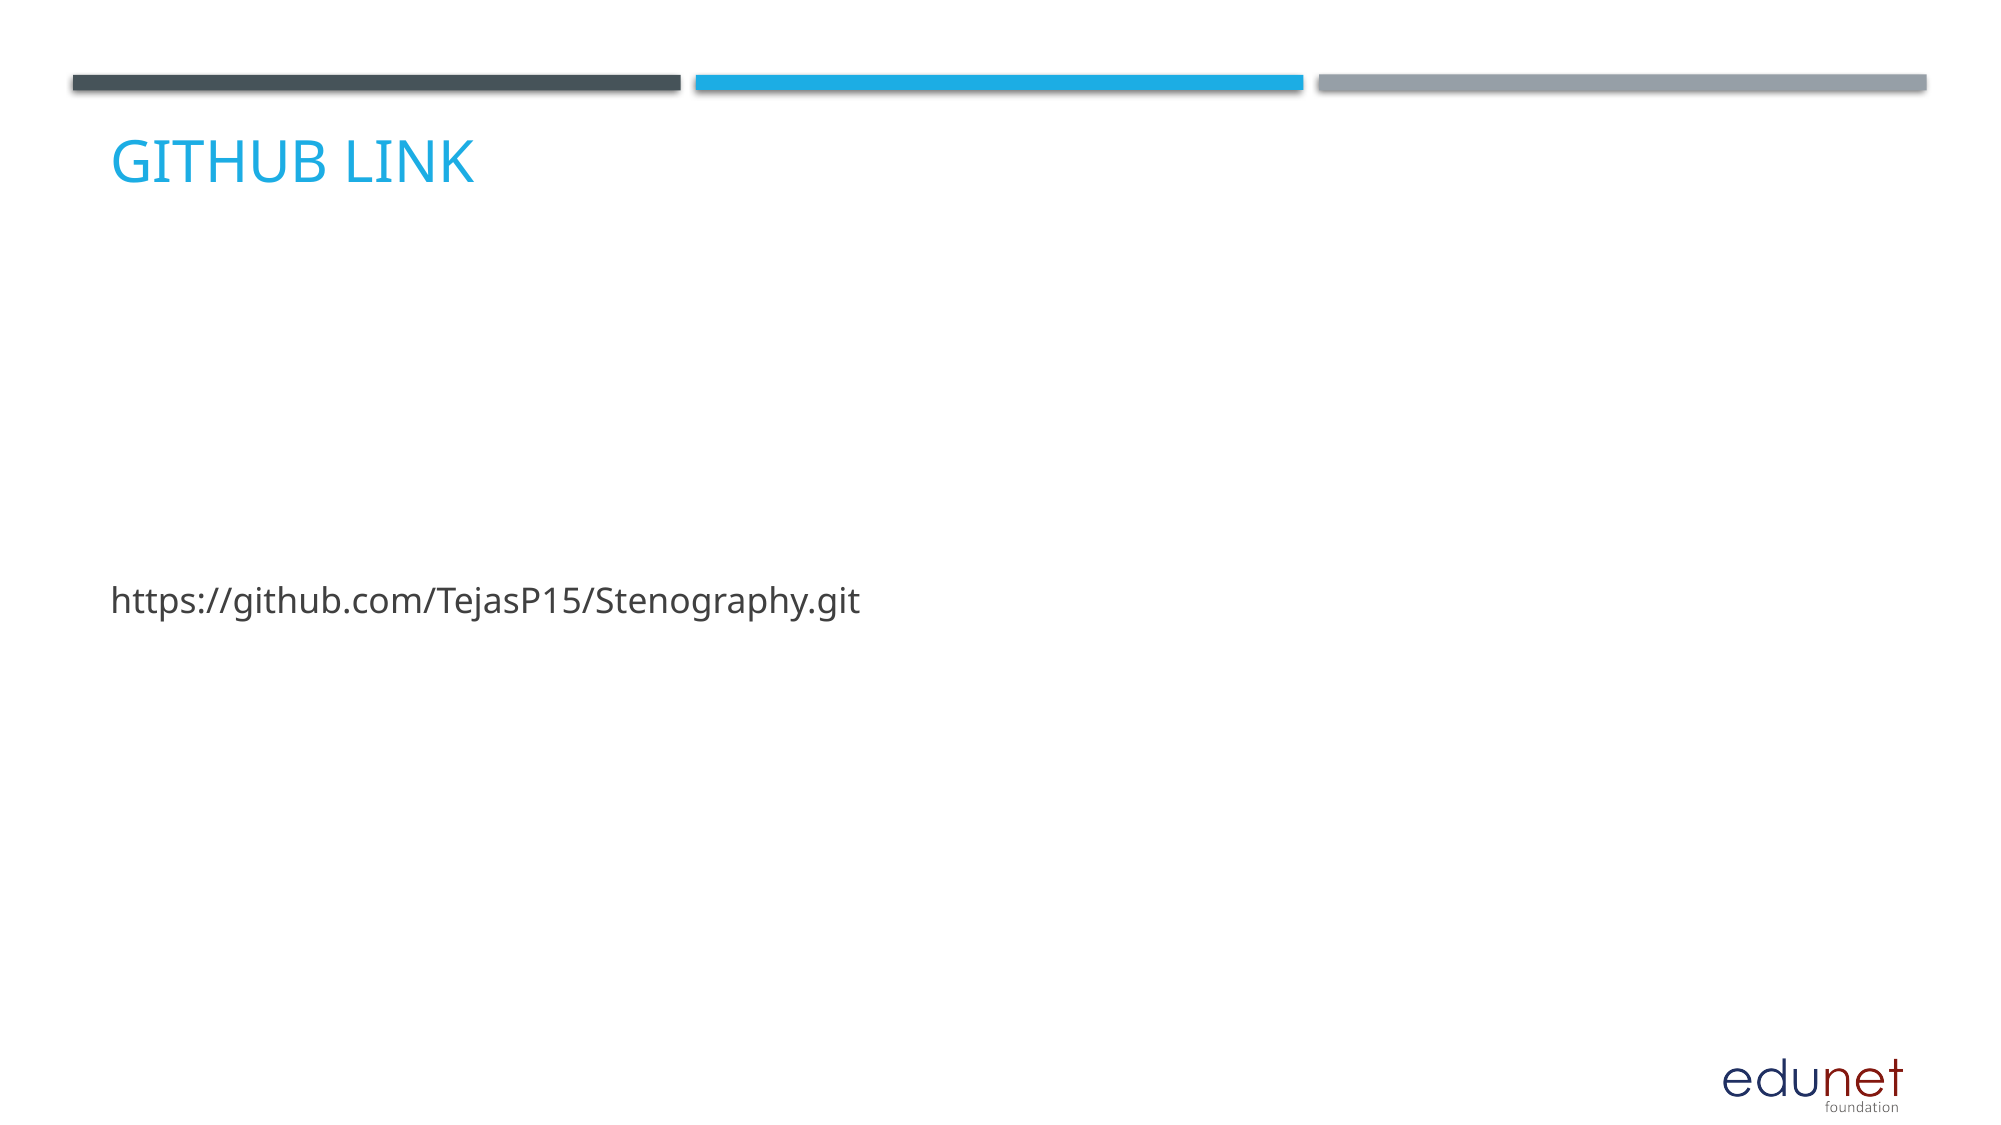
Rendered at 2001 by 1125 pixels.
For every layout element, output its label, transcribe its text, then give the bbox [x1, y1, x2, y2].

picture [1719, 1056, 1905, 1116]
title GitHub Link [95, 115, 1905, 203]
list https://github.com/TejasP15/Stenography.git [95, 213, 1905, 981]
